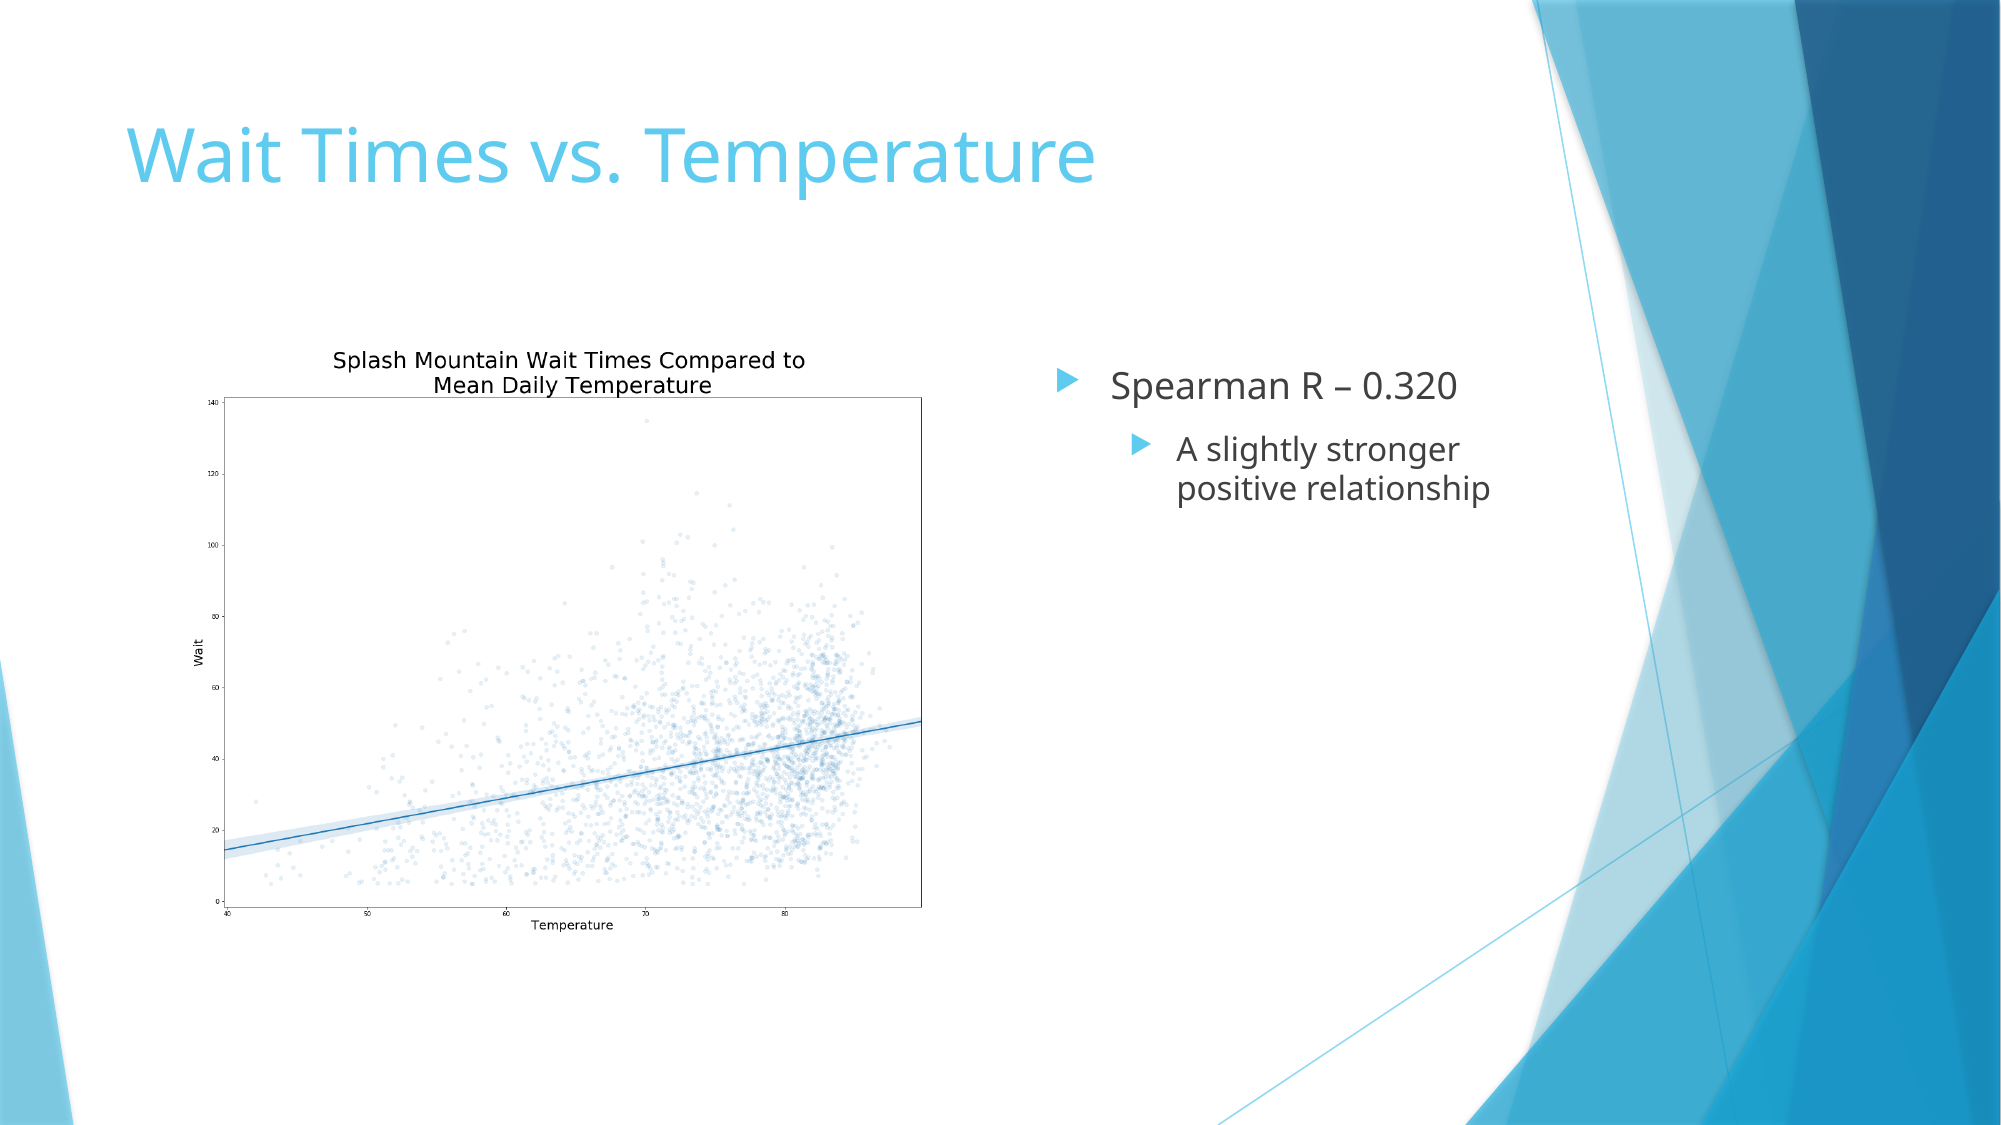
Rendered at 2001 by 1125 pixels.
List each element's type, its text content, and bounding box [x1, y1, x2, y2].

title Wait Times vs. Temperature [111, 99, 1522, 317]
picture [110, 316, 1011, 992]
list Spearman R – 0.320 A slightly stronger positive relationship [1039, 354, 1521, 992]
